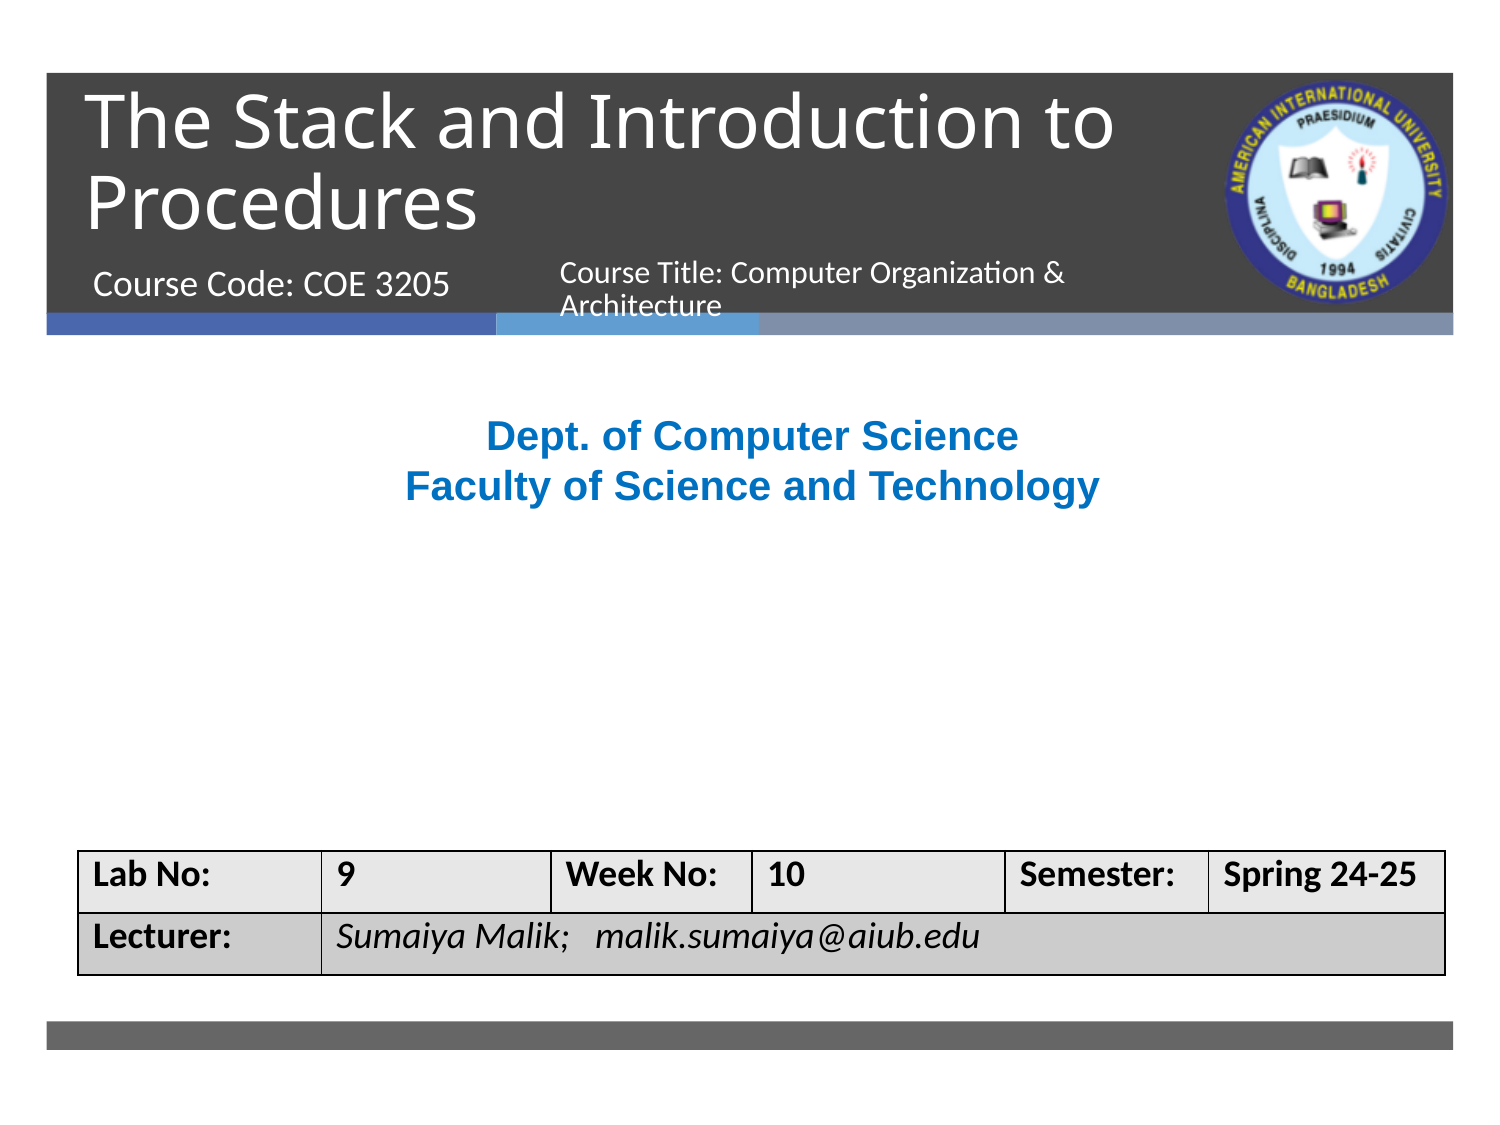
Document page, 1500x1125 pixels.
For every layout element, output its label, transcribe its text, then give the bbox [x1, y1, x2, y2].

picture [1249, 75, 1454, 310]
table_header Semester: [1006, 852, 1208, 912]
text_box Course Title: Computer Organization & Architecture [544, 252, 1249, 332]
table_cell Lecturer: [79, 914, 321, 974]
title The Stack and Introduction to Procedures [69, 73, 1351, 253]
subtitle Course Code: COE 3205 [78, 251, 536, 331]
table_header 9 [322, 852, 550, 912]
table_header Week No: [552, 852, 751, 912]
table_cell Sumaiya Malik; malik.sumaiya@aiub.edu [322, 914, 1444, 974]
table_header Lab No: [79, 852, 321, 912]
text_box Dept. of Computer Science Faculty of Science and Technology [12, 401, 1493, 517]
table_header 10 [753, 852, 1004, 912]
table_header Spring 24-25 [1209, 852, 1444, 912]
